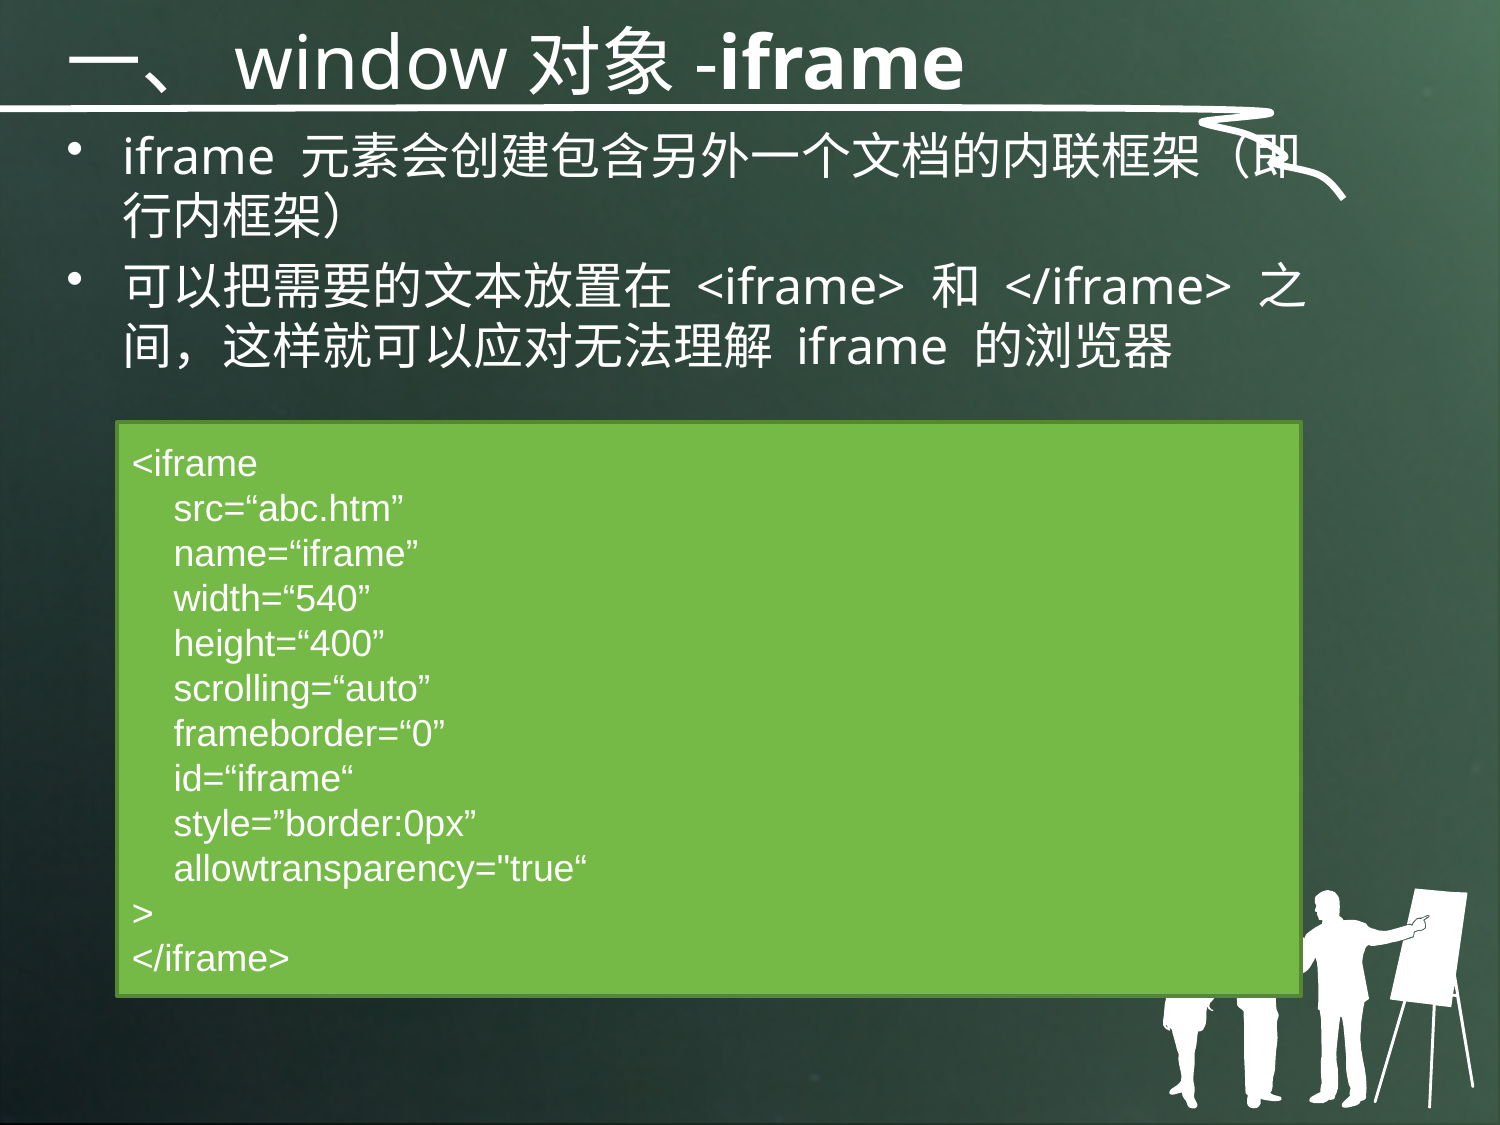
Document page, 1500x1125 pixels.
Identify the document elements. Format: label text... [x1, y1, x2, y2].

list iframe 元素会创建包含另外一个文档的内联框架（即行内框架） 可以把需要的文本放置在 <iframe> 和 </iframe> 之间，这样就可以应对无法理解 iframe 的浏览器 [51, 116, 1365, 950]
picture [0, 0, 1500, 1125]
text_box [0, 107, 1271, 116]
text_box <iframe src=“abc.htm” name=“iframe” width=“540” height=“400” scrolling=“auto” frameborder=“0” id=“iframe“ style=”border:0px” allowtransparency="true“ > </iframe> [115, 420, 1303, 998]
title 一、window对象-iframe [51, 23, 1365, 96]
